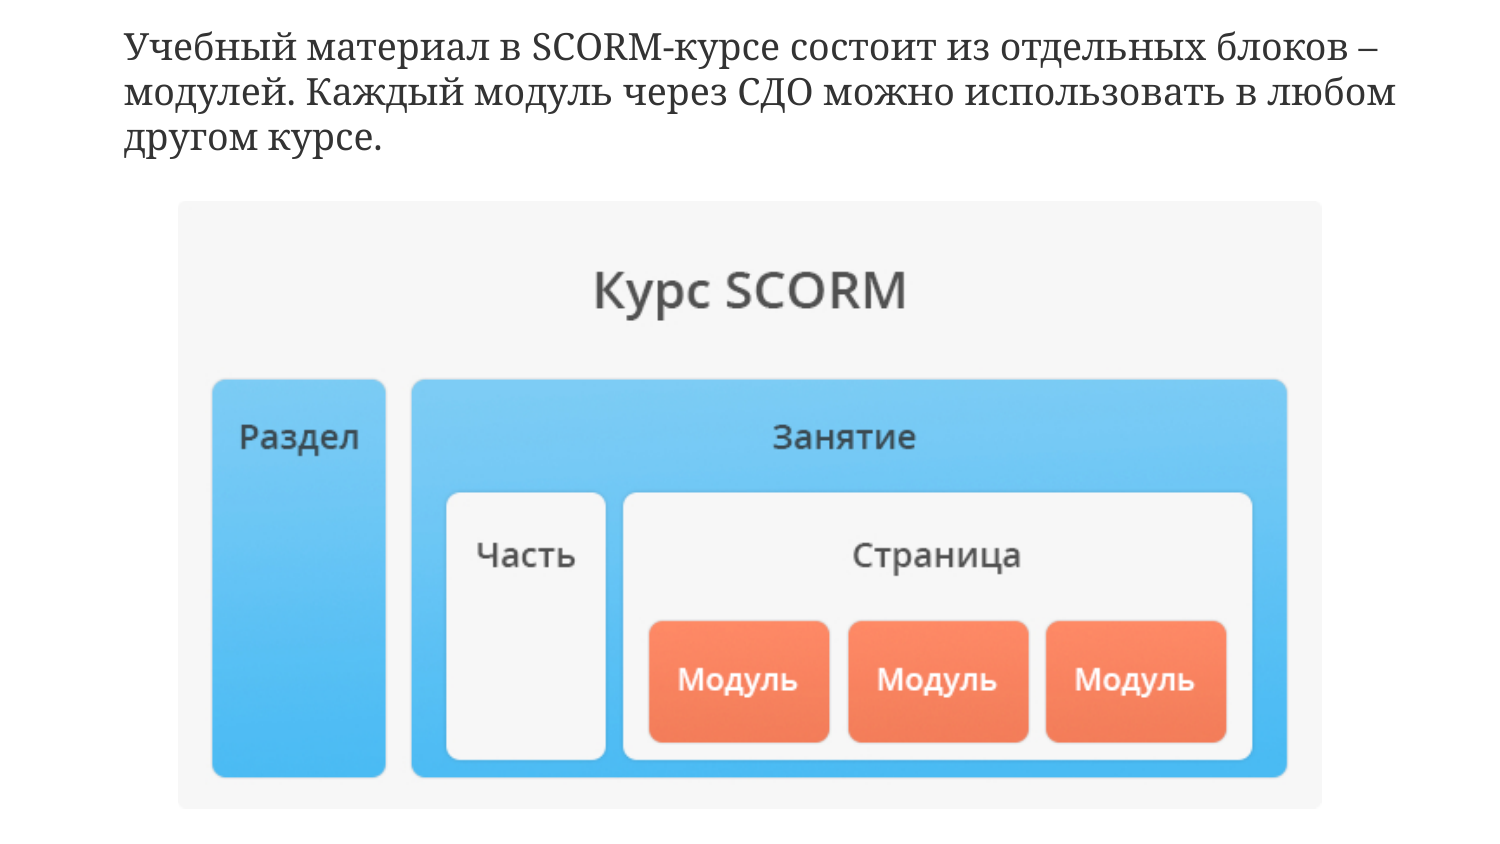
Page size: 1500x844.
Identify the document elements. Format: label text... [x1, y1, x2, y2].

text_box Учебный материал в SCORM-курсе состоит из отдельных блоков – модулей. Каждый модуль через СДО можно использовать в любом другом курсе. [109, 15, 1439, 166]
picture [178, 201, 1322, 809]
